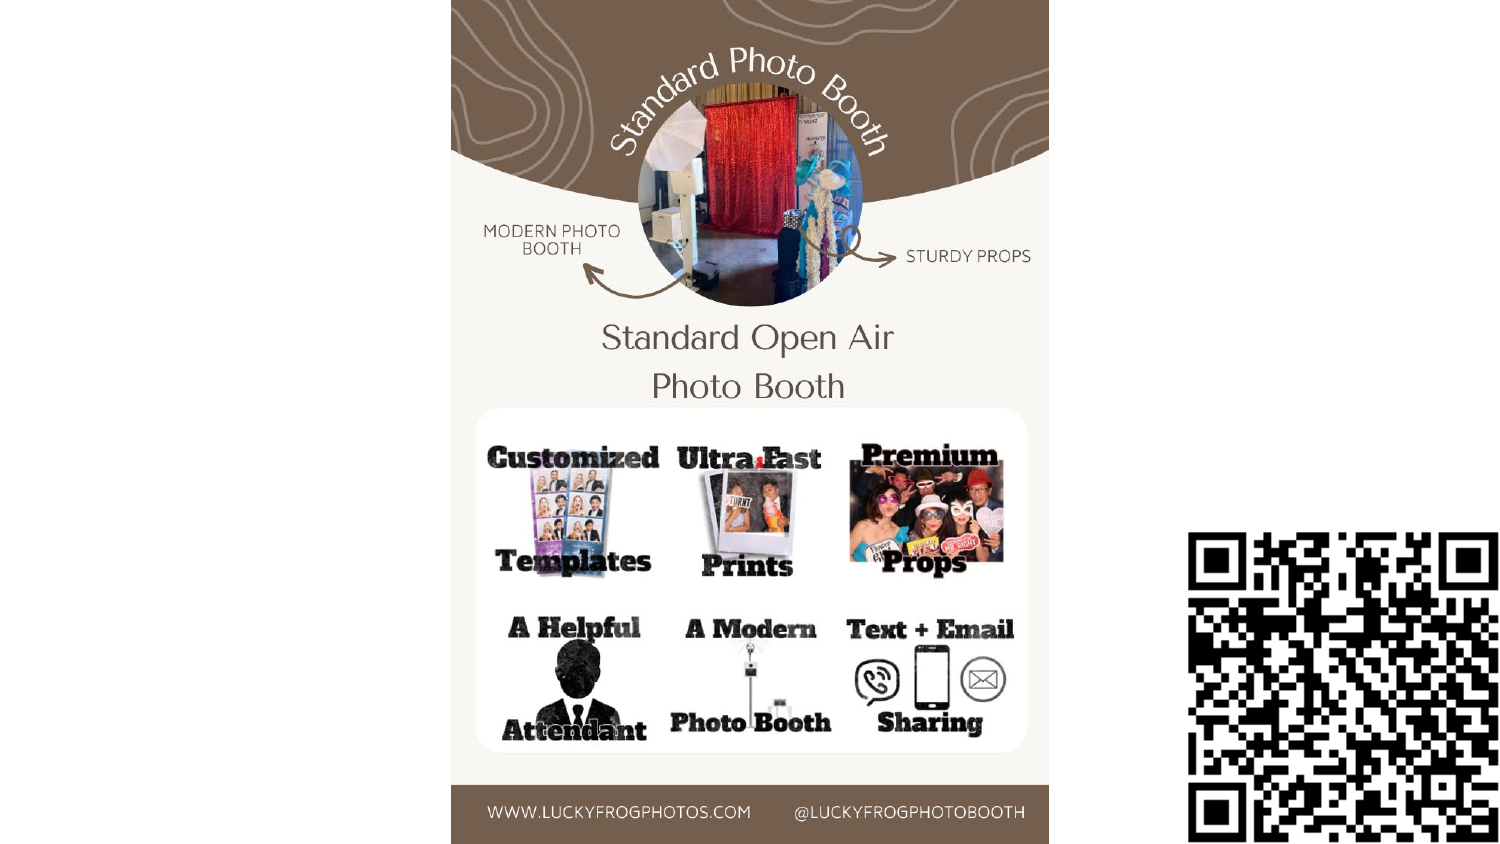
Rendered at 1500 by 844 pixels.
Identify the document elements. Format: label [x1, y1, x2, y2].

picture [1187, 530, 1500, 844]
picture [451, 0, 1049, 844]
